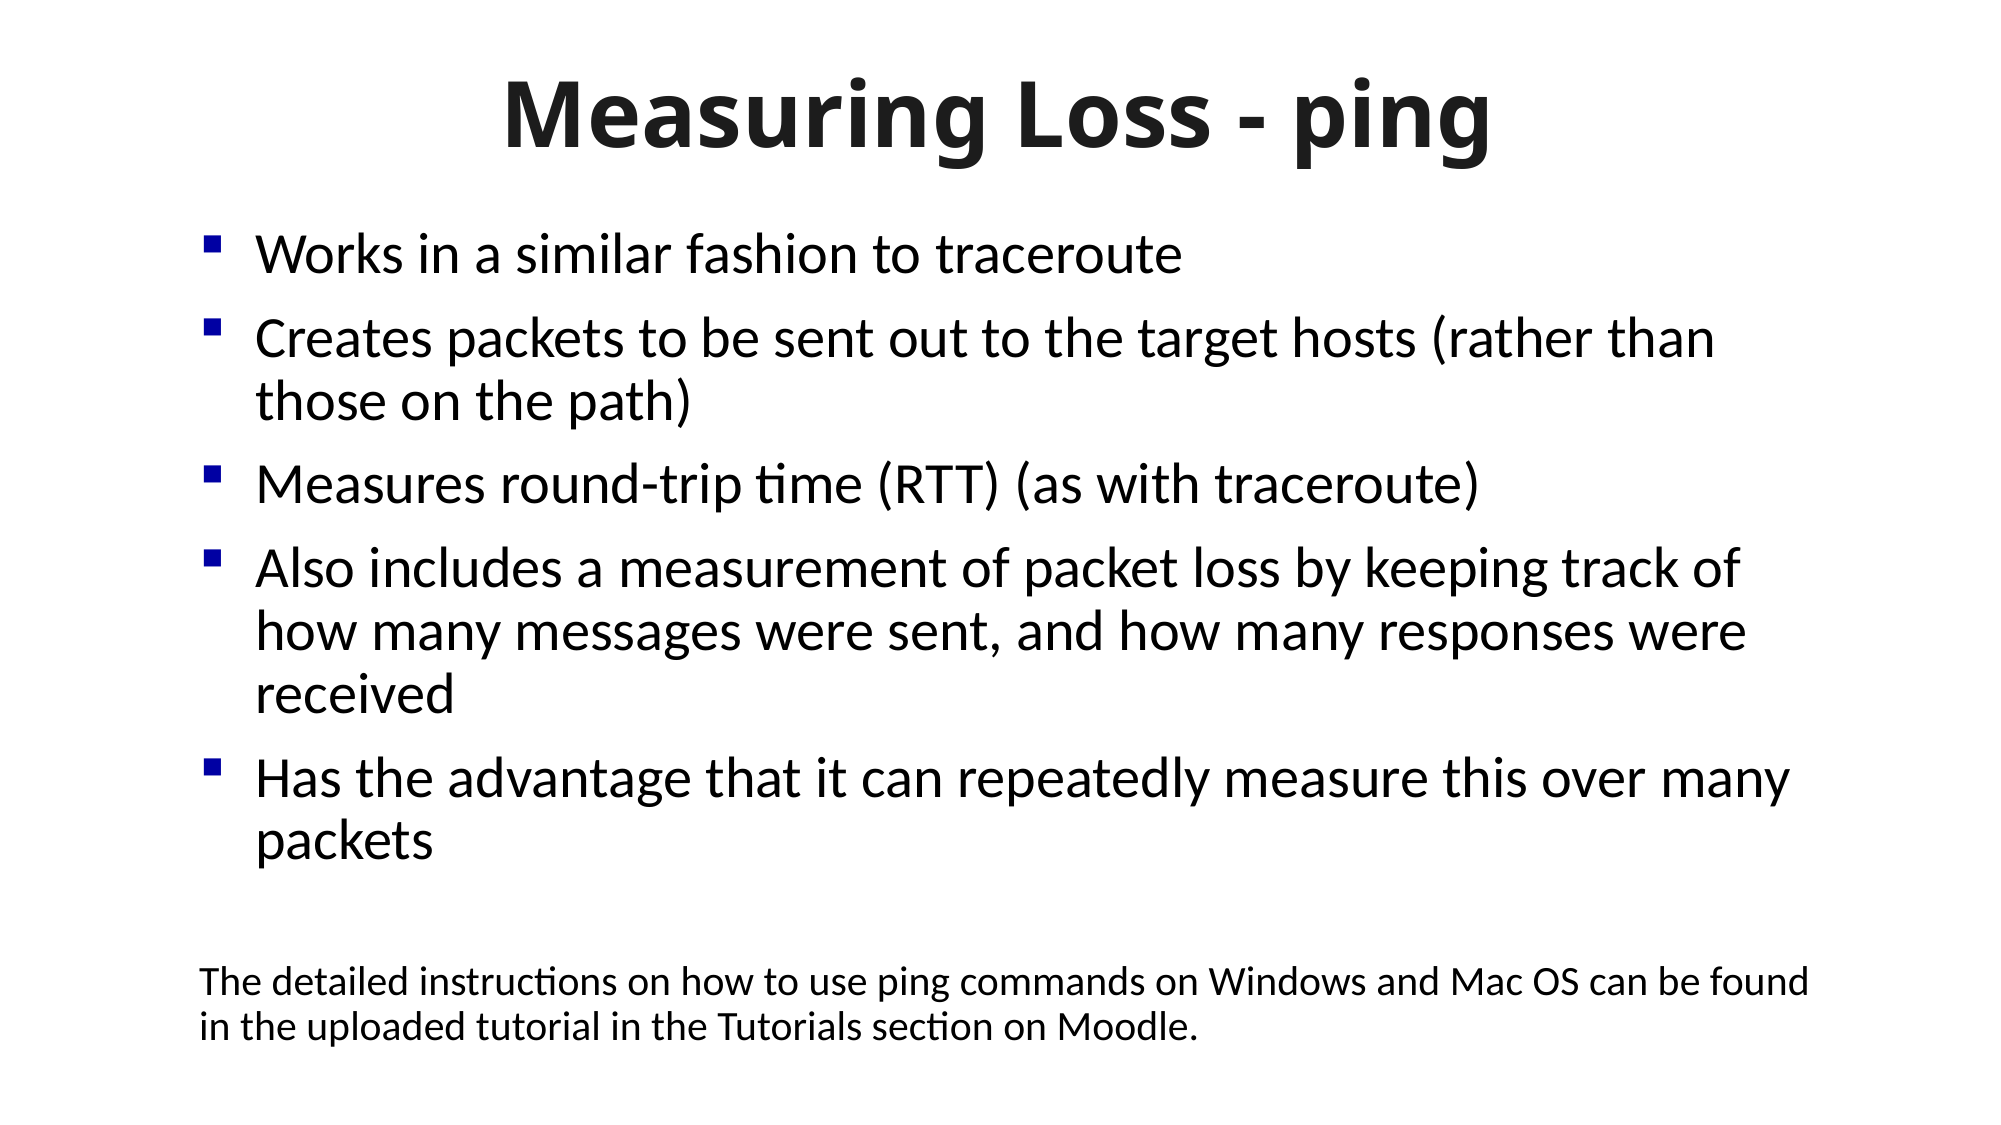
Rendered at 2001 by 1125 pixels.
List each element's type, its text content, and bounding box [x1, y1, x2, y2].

list Works in a similar fashion to traceroute Creates packets to be sent out to the target hosts (rather than those on the path) Measures round-trip time (RTT) (as with traceroute) Also includes a measurement of packet loss by keeping track of how many messages were sent, and how many responses were received Has the advantage that it can repeatedly measure this over many packets The detailed instructions on how to use ping commands on Windows and Mac OS can be found in the uploaded tutorial in the Tutorials section on Moodle. [184, 216, 1832, 1083]
text_box Measuring Loss - ping [135, 47, 1861, 195]
